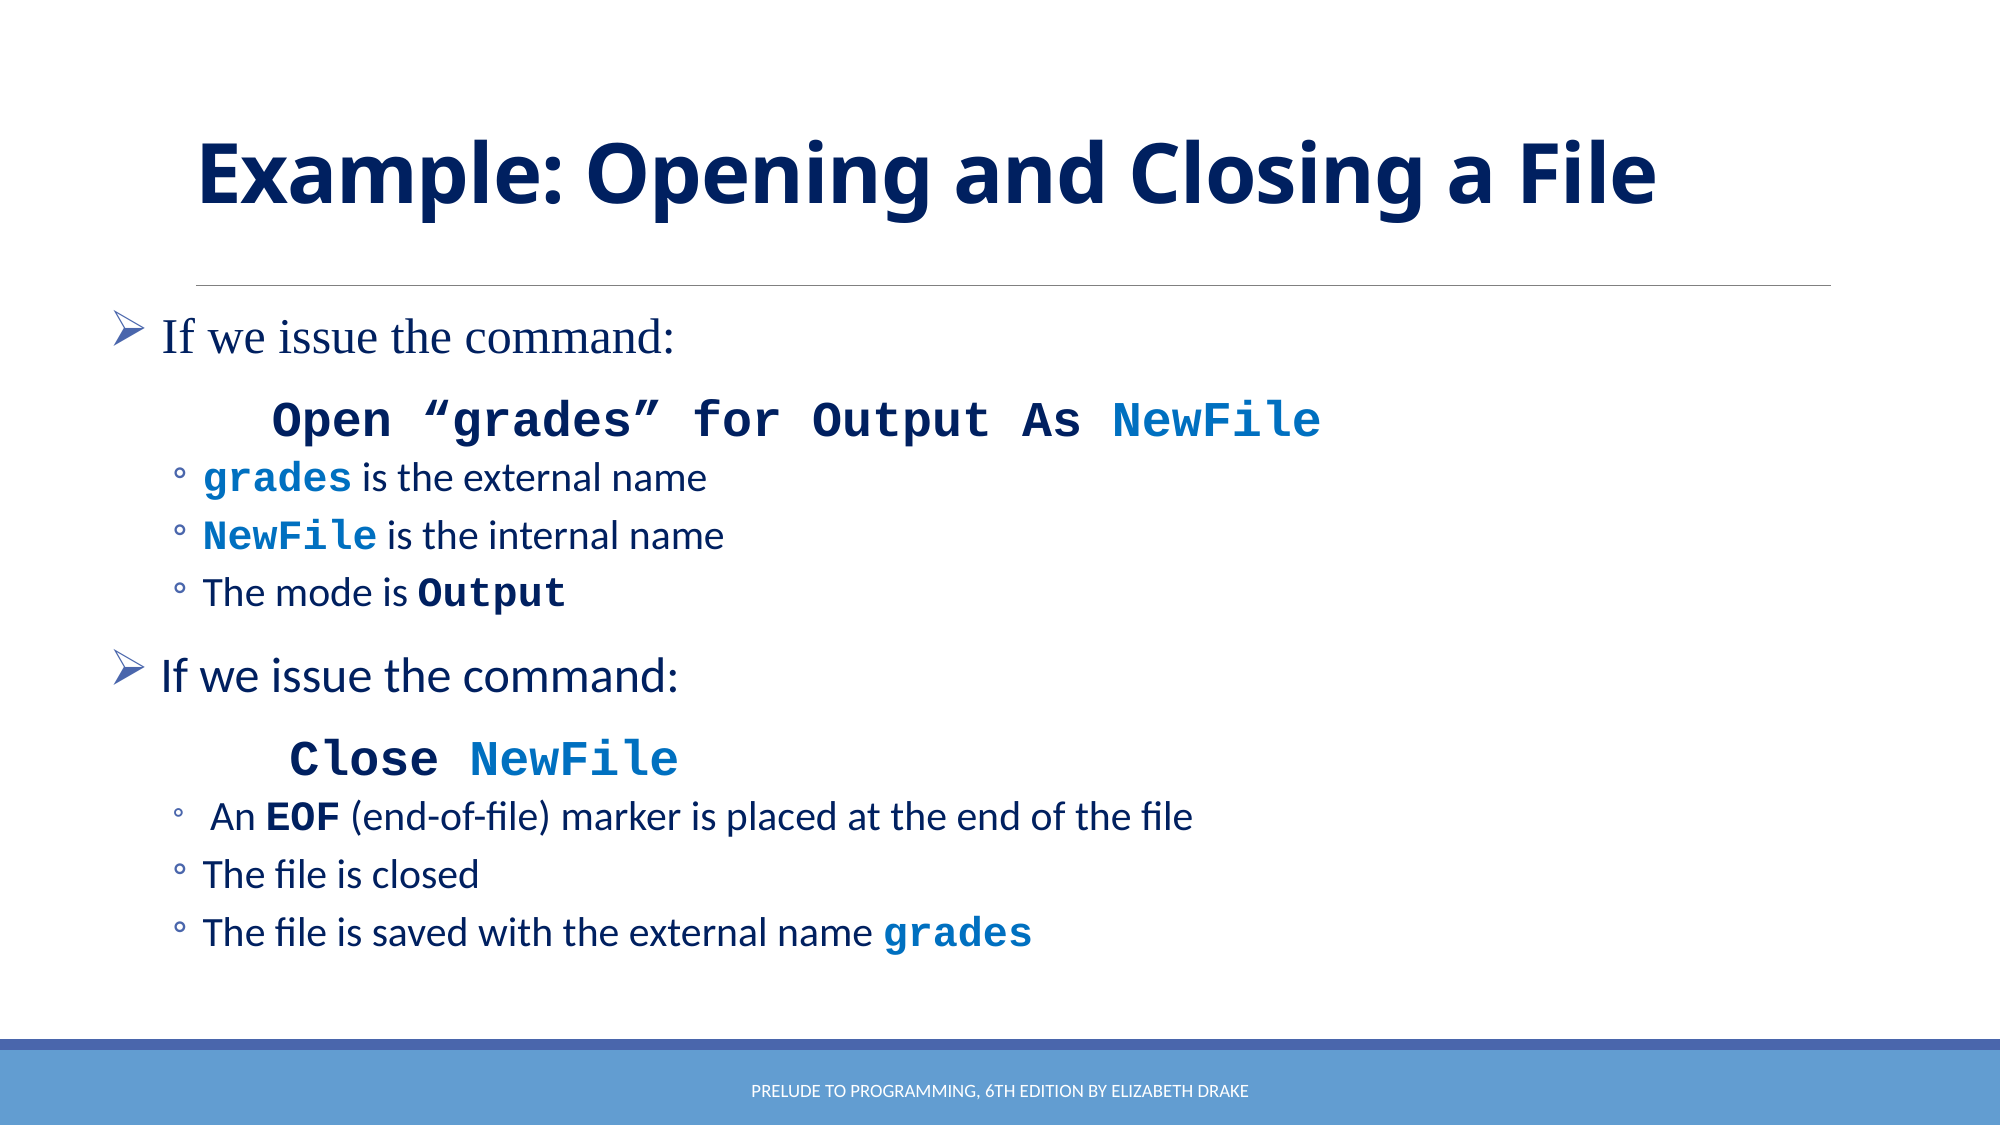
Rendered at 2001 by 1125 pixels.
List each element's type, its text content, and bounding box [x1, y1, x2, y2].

title Example: Opening and Closing a File [180, 47, 1830, 228]
list If we issue the command: Open “grades” for Output As NewFile grades is the external name NewFile is the internal name The mode is Output If we issue the command: Close NewFile An EOF (end-of-file) marker is placed at the end of the file The file is closed The file is saved with the external name grades [109, 302, 1830, 963]
footer Prelude to Programming, 6th edition by Elizabeth Drake [604, 1059, 1396, 1120]
